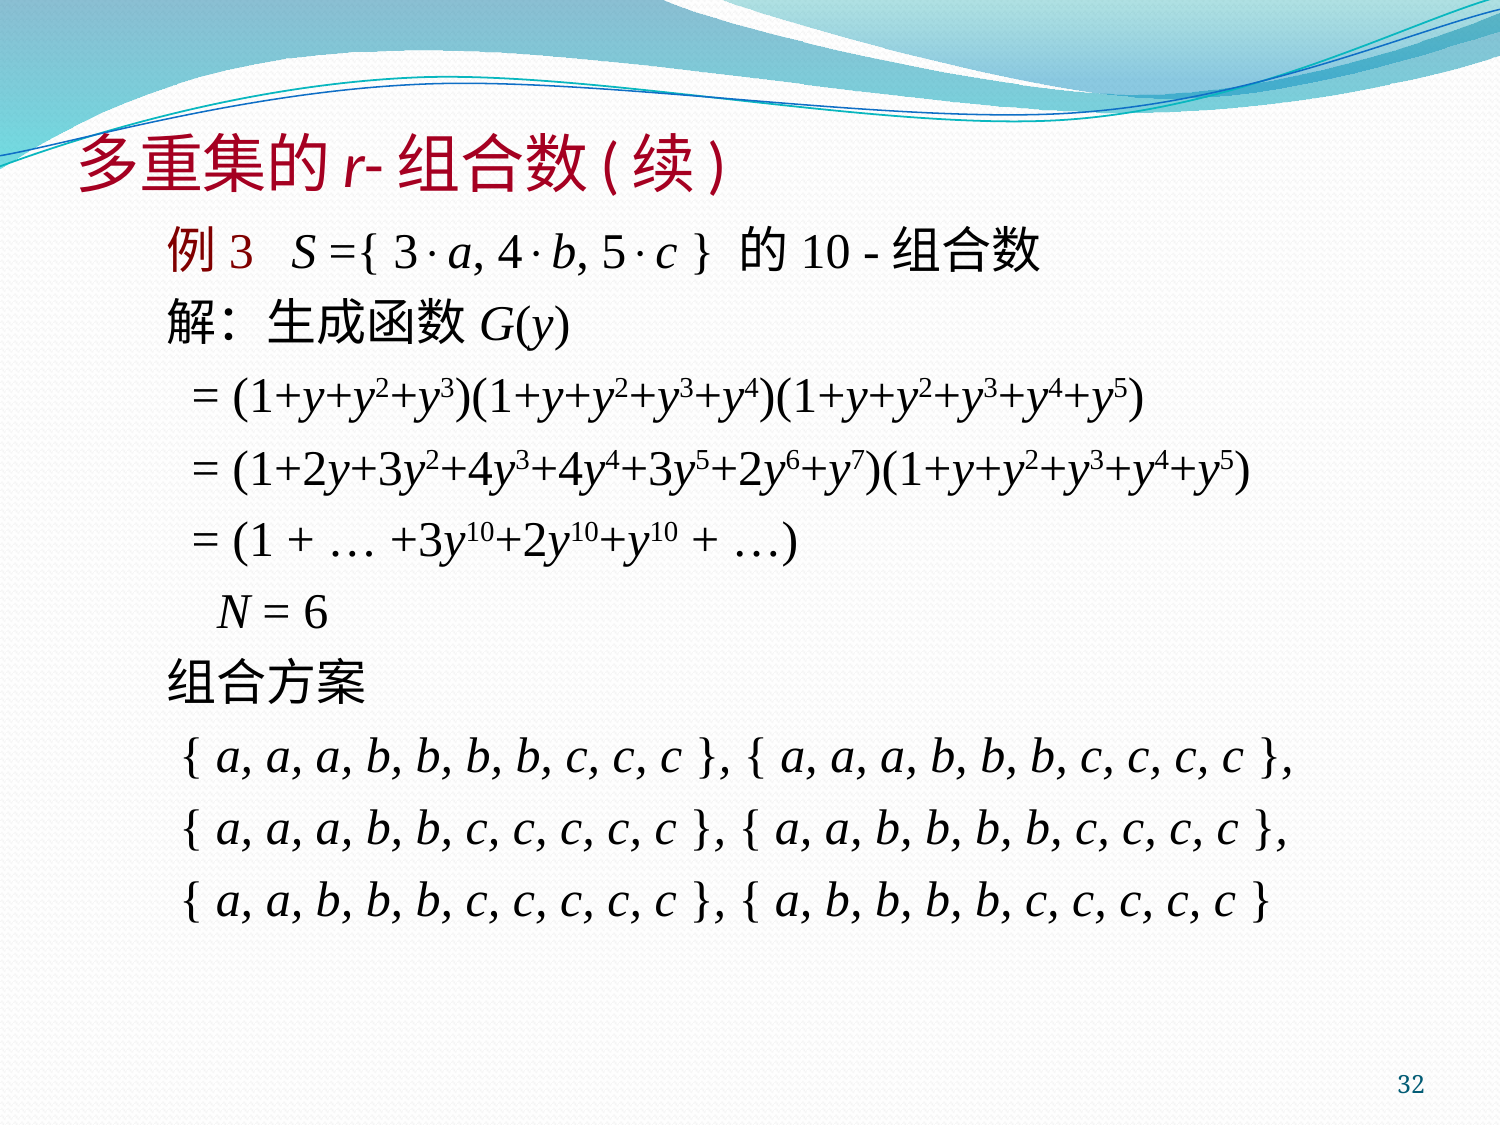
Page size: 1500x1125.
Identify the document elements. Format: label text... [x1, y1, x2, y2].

title 多重集的r-组合数(续) [75, 115, 1438, 200]
slide_number 32 [1299, 1042, 1425, 1103]
text_box 例3 S ={ 3a, 4b, 5c } 的10 -组合数 解：生成函数G(y) = (1+y+y2+y3)(1+y+y2+y3+y4)(1+y+y2+y3+y4+y5) = (1+2y+3y2+4y3+4y4+3y5+2y6+y7)(1+y+y2+y3+y4+y5) = (1 + … +3y10+2y10+y10 + …) N = 6 组合方案 { a, a, a, b, b, b, b, c, c, c }, { a, a, a, b, b, b, c, c, c, c }, { a, a, a, b, b, c, c, c, c, c }, { a, a, b, b, b, b, c, c, c, c }, { a, a, b, b, b, c, c, c, c, c }, { a, b, b, b, b, c, c, c, c, c } [76, 199, 1400, 995]
